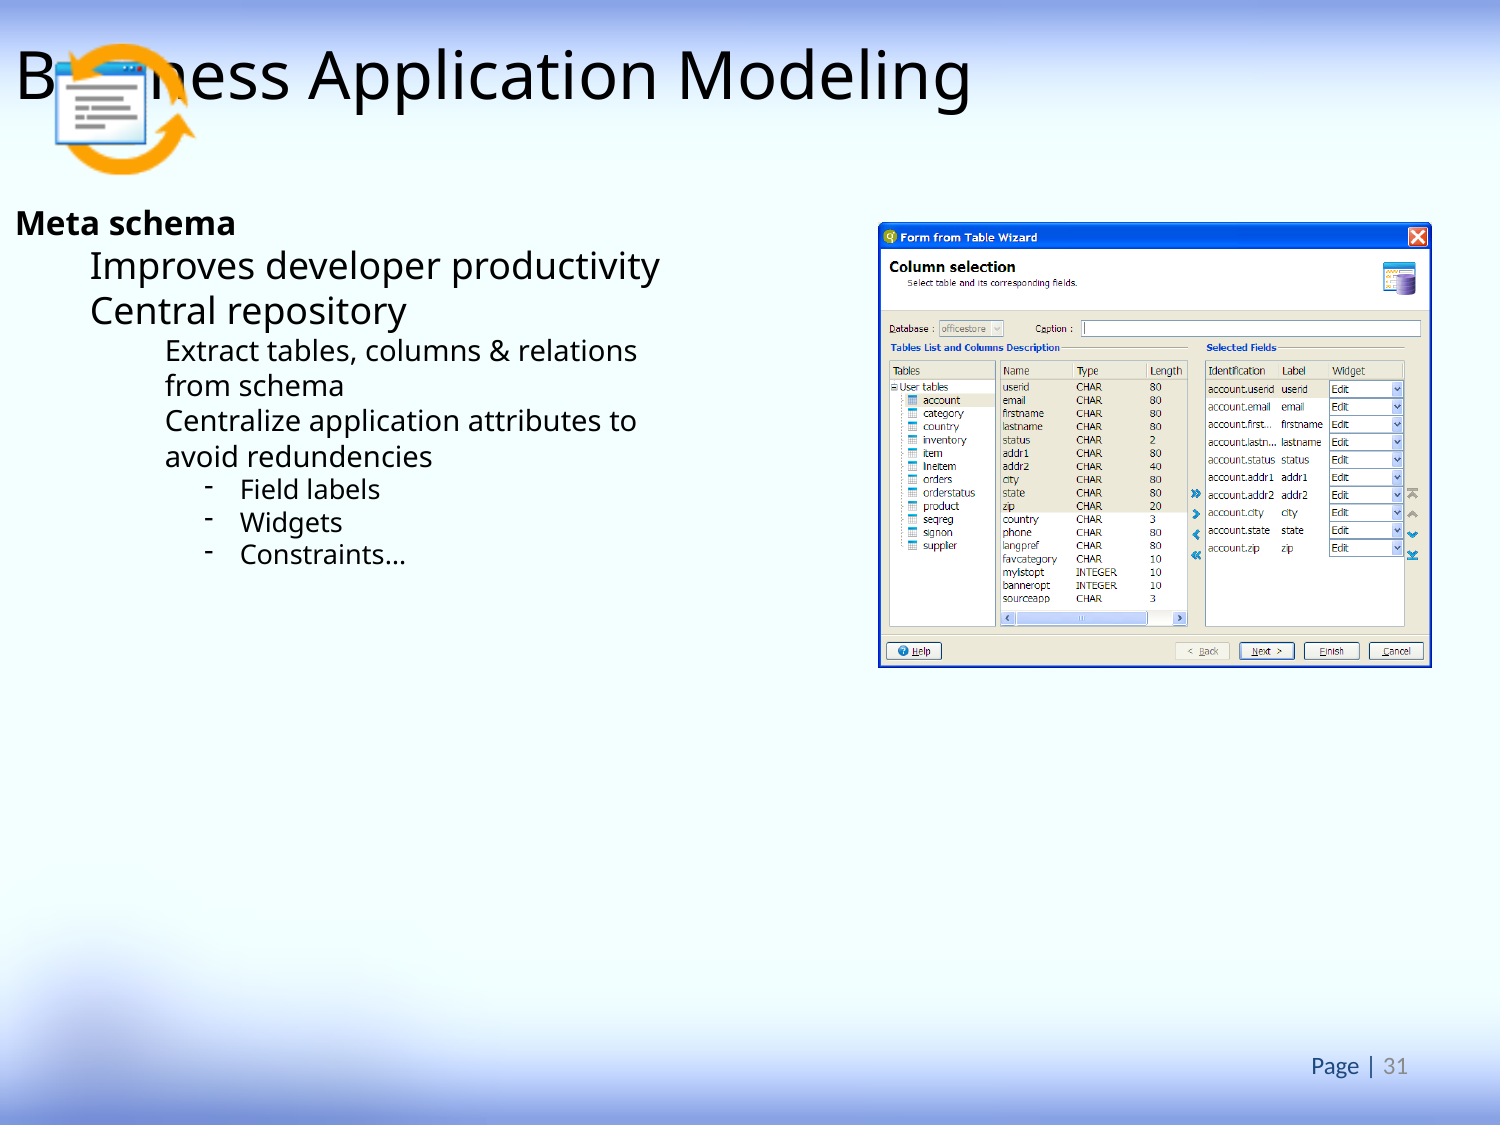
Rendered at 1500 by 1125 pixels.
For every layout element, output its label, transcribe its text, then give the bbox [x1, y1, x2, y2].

picture [0, 0, 1500, 1125]
list Meta schema Improves developer productivity Central repository Extract tables, columns & relations from schema Centralize application attributes to avoid redundencies Field labels Widgets Constraints… [0, 195, 699, 938]
title Business Application Modeling [0, 24, 1038, 161]
